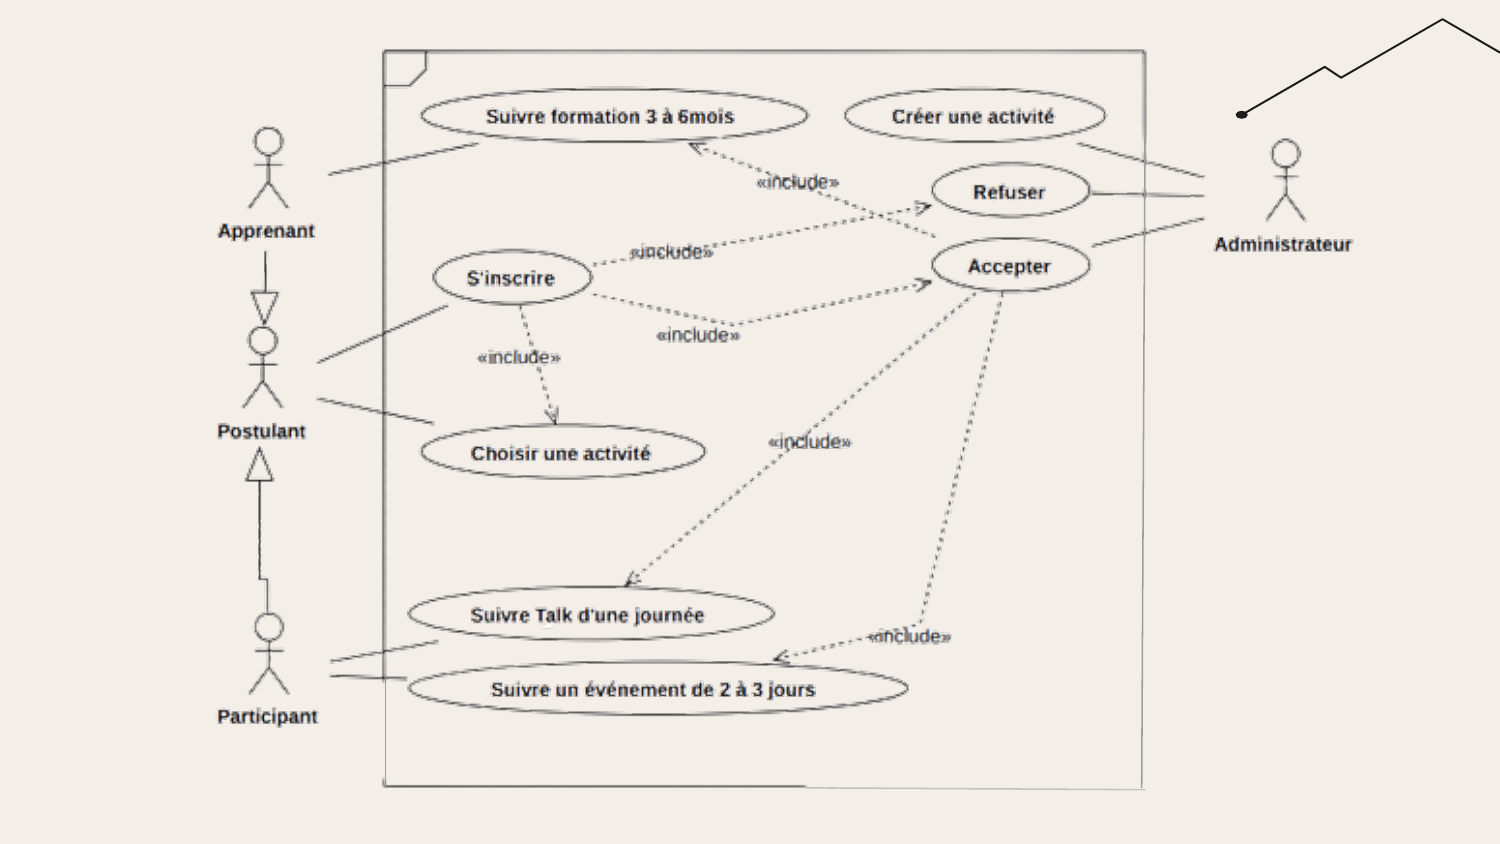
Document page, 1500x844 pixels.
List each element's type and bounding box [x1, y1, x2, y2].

picture [175, 27, 1367, 811]
text_box [1141, 55, 1146, 787]
